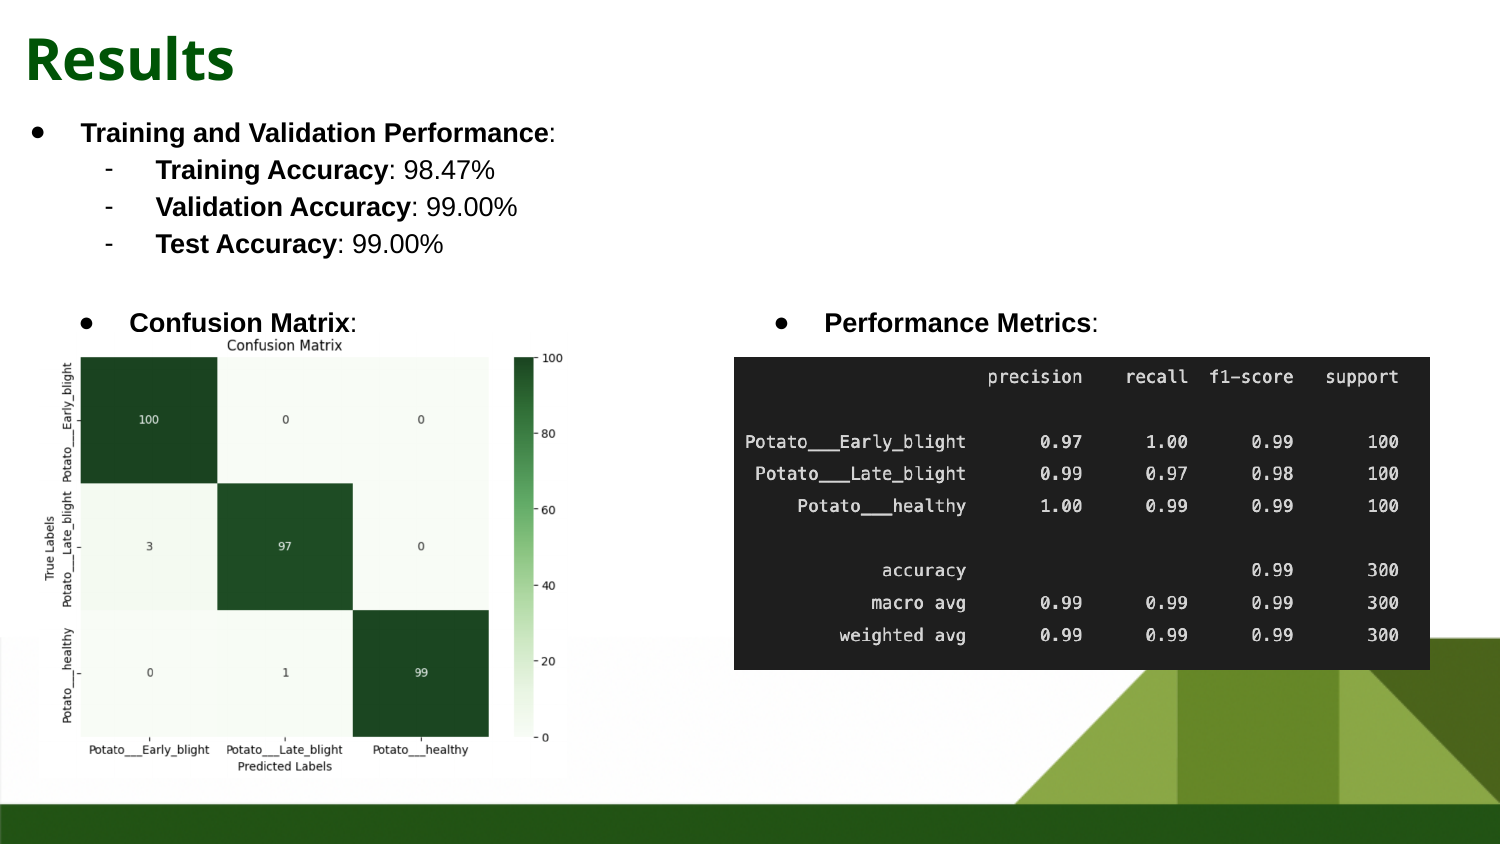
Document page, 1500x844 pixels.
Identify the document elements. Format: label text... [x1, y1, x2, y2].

picture [0, 331, 1500, 844]
text_box Training and Validation Performance: Training Accuracy: 98.47% Validation Accuracy: 99.00% Test Accuracy: 99.00% [0, 95, 1078, 314]
text_box Confusion Matrix: [39, 285, 519, 331]
title Results [9, 7, 971, 95]
text_box Performance Metrics: [734, 285, 1185, 354]
